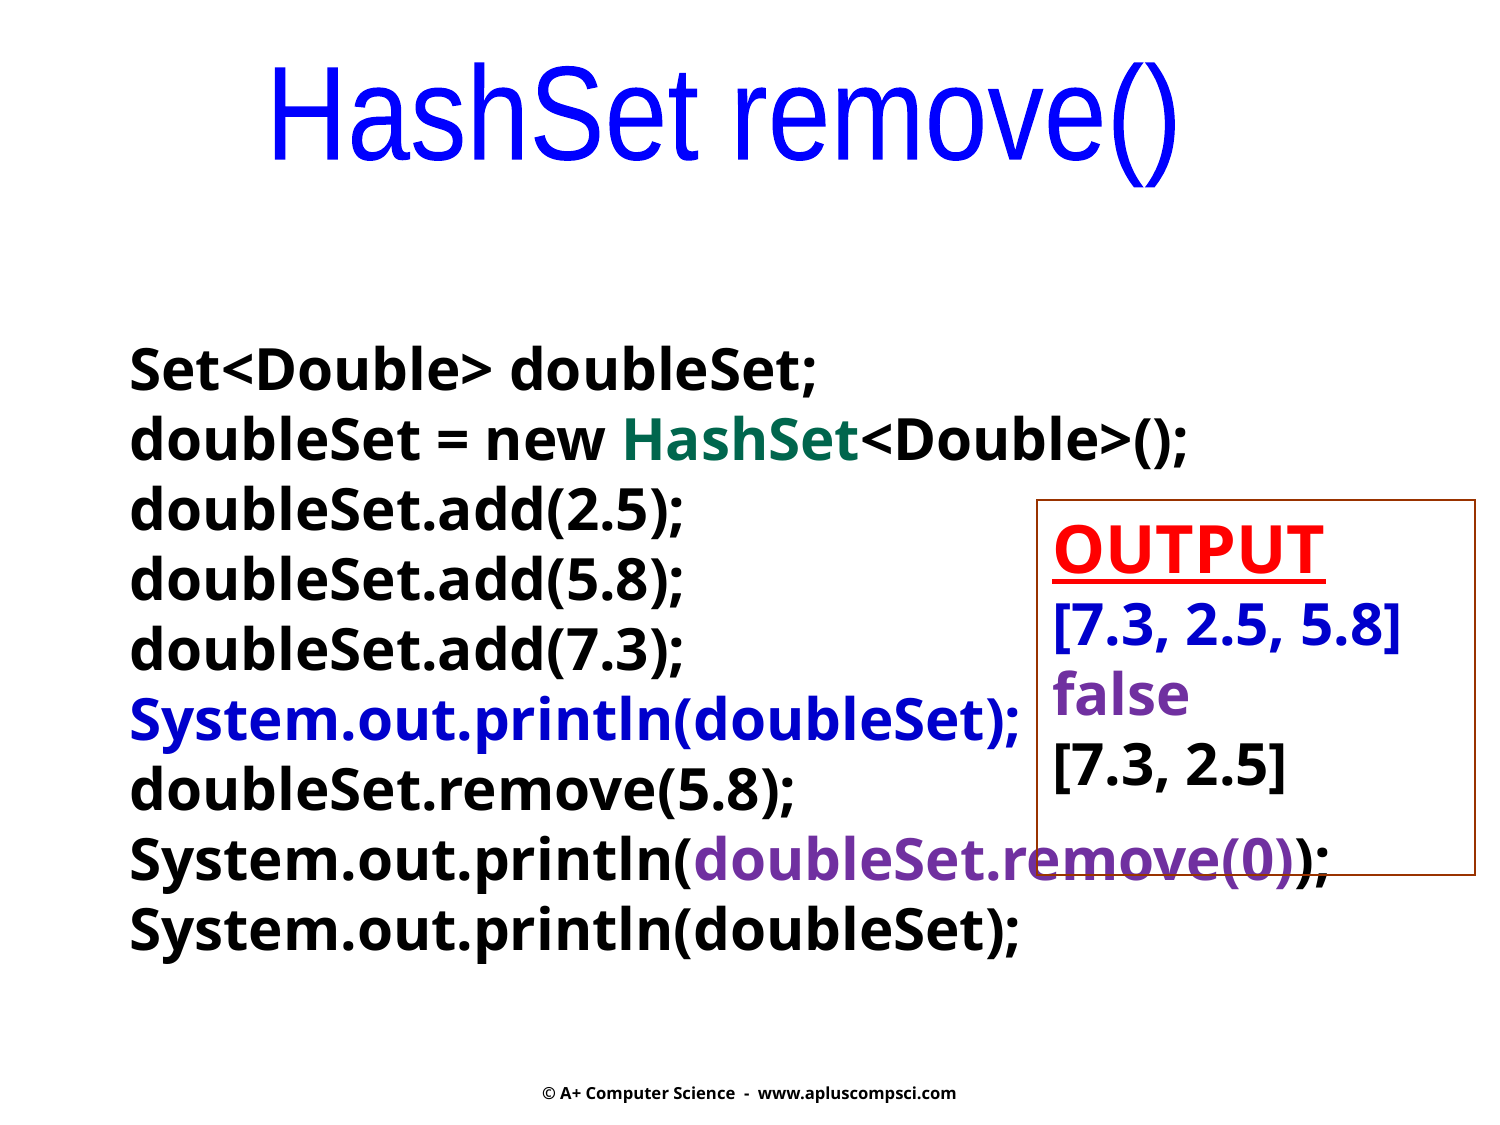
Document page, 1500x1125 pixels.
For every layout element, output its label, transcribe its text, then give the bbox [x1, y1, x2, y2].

text_box OUTPUT [7.3, 2.5, 5.8] false [7.3, 2.5] [1037, 499, 1475, 875]
text_box Set<Double> doubleSet; doubleSet = new HashSet<Double>(); doubleSet.add(2.5); doubleSet.add(5.8); doubleSet.add(7.3); System.out.println(doubleSet); doubleSet.remove(5.8); System.out.println(doubleSet.remove(0)); System.out.println(doubleSet); [114, 324, 1346, 970]
footer © A+ Computer Science - www.apluscompsci.com [512, 1025, 988, 1100]
